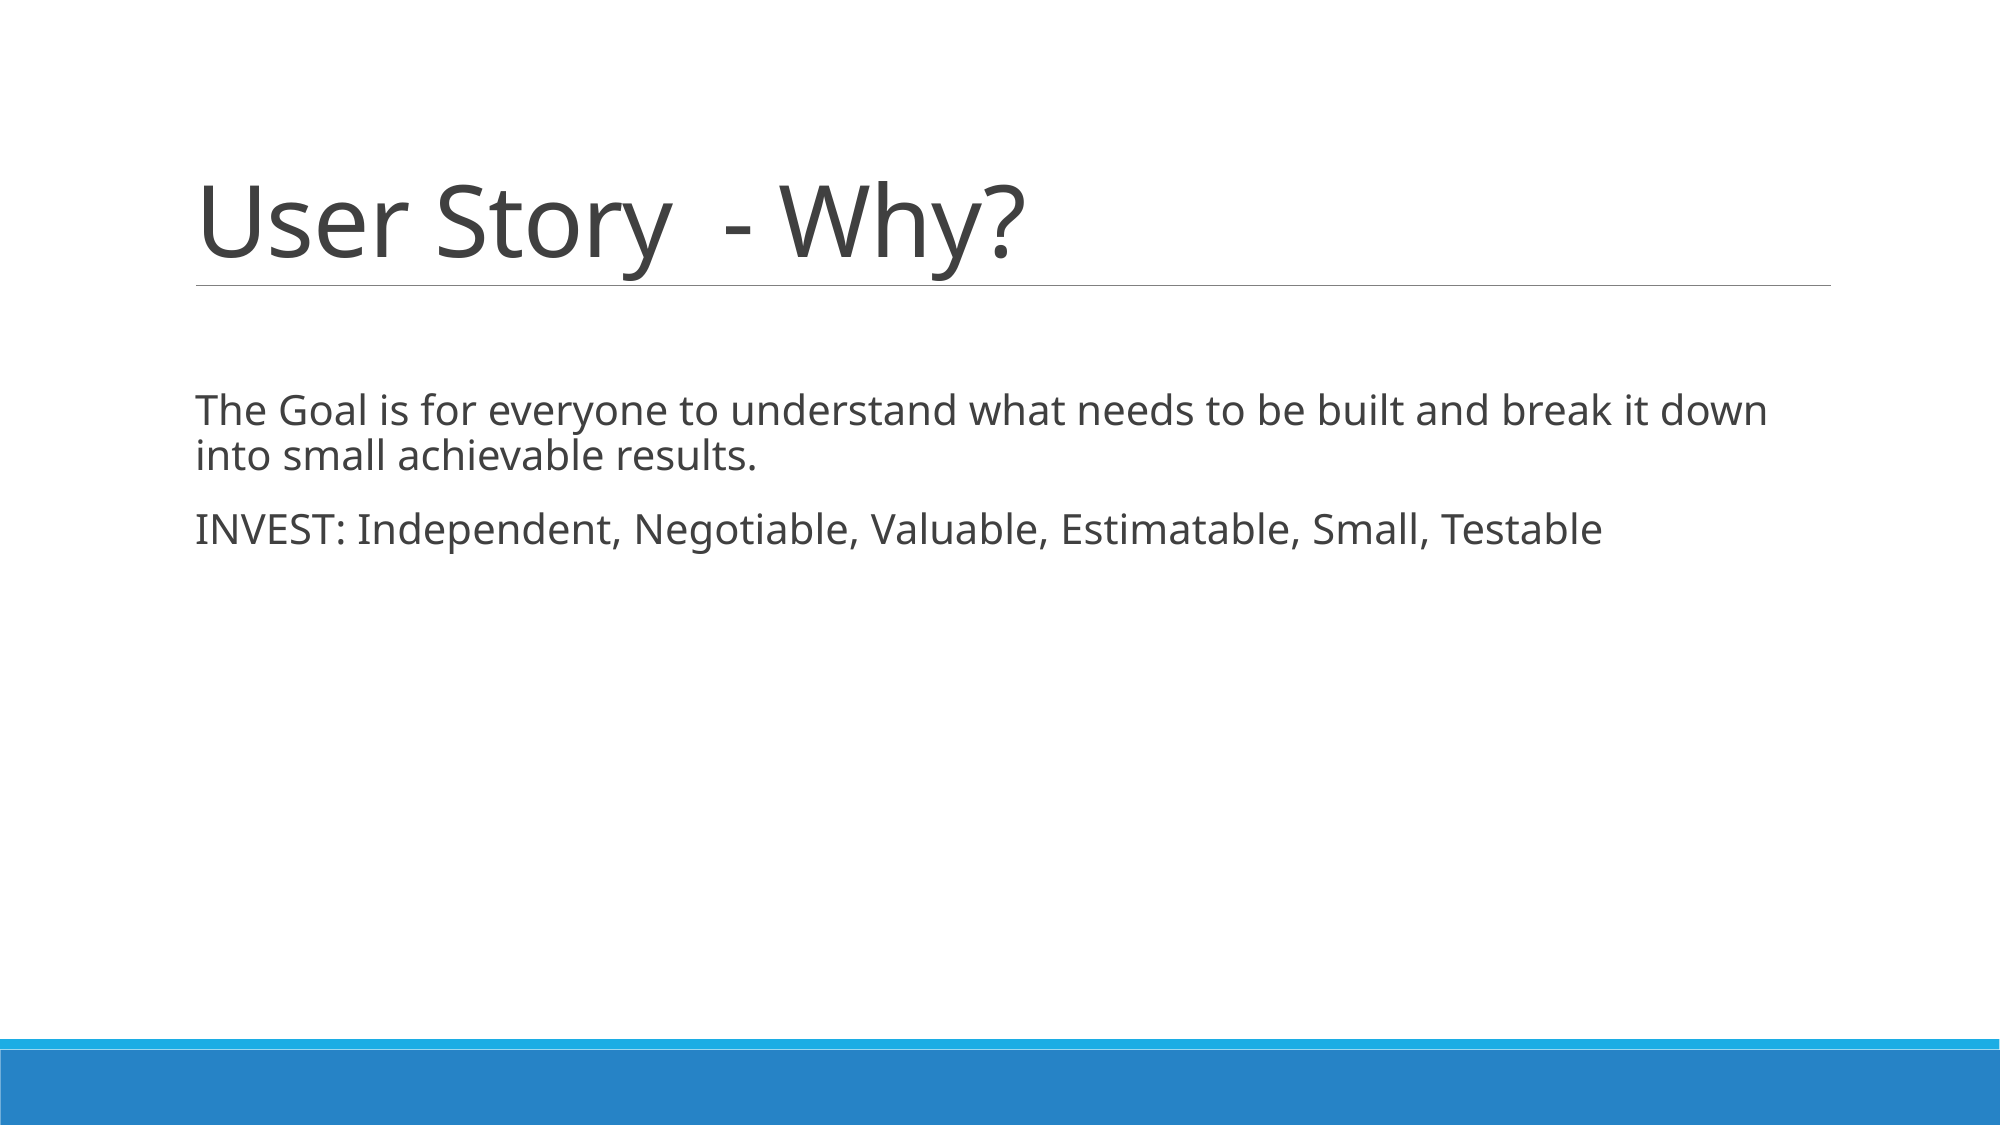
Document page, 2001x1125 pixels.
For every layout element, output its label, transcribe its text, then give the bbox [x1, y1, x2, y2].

list The Goal is for everyone to understand what needs to be built and break it down into small achievable results. INVEST: Independent, Negotiable, Valuable, Estimatable, Small, Testable [180, 302, 1830, 963]
title User Story - Why? [180, 47, 1830, 285]
